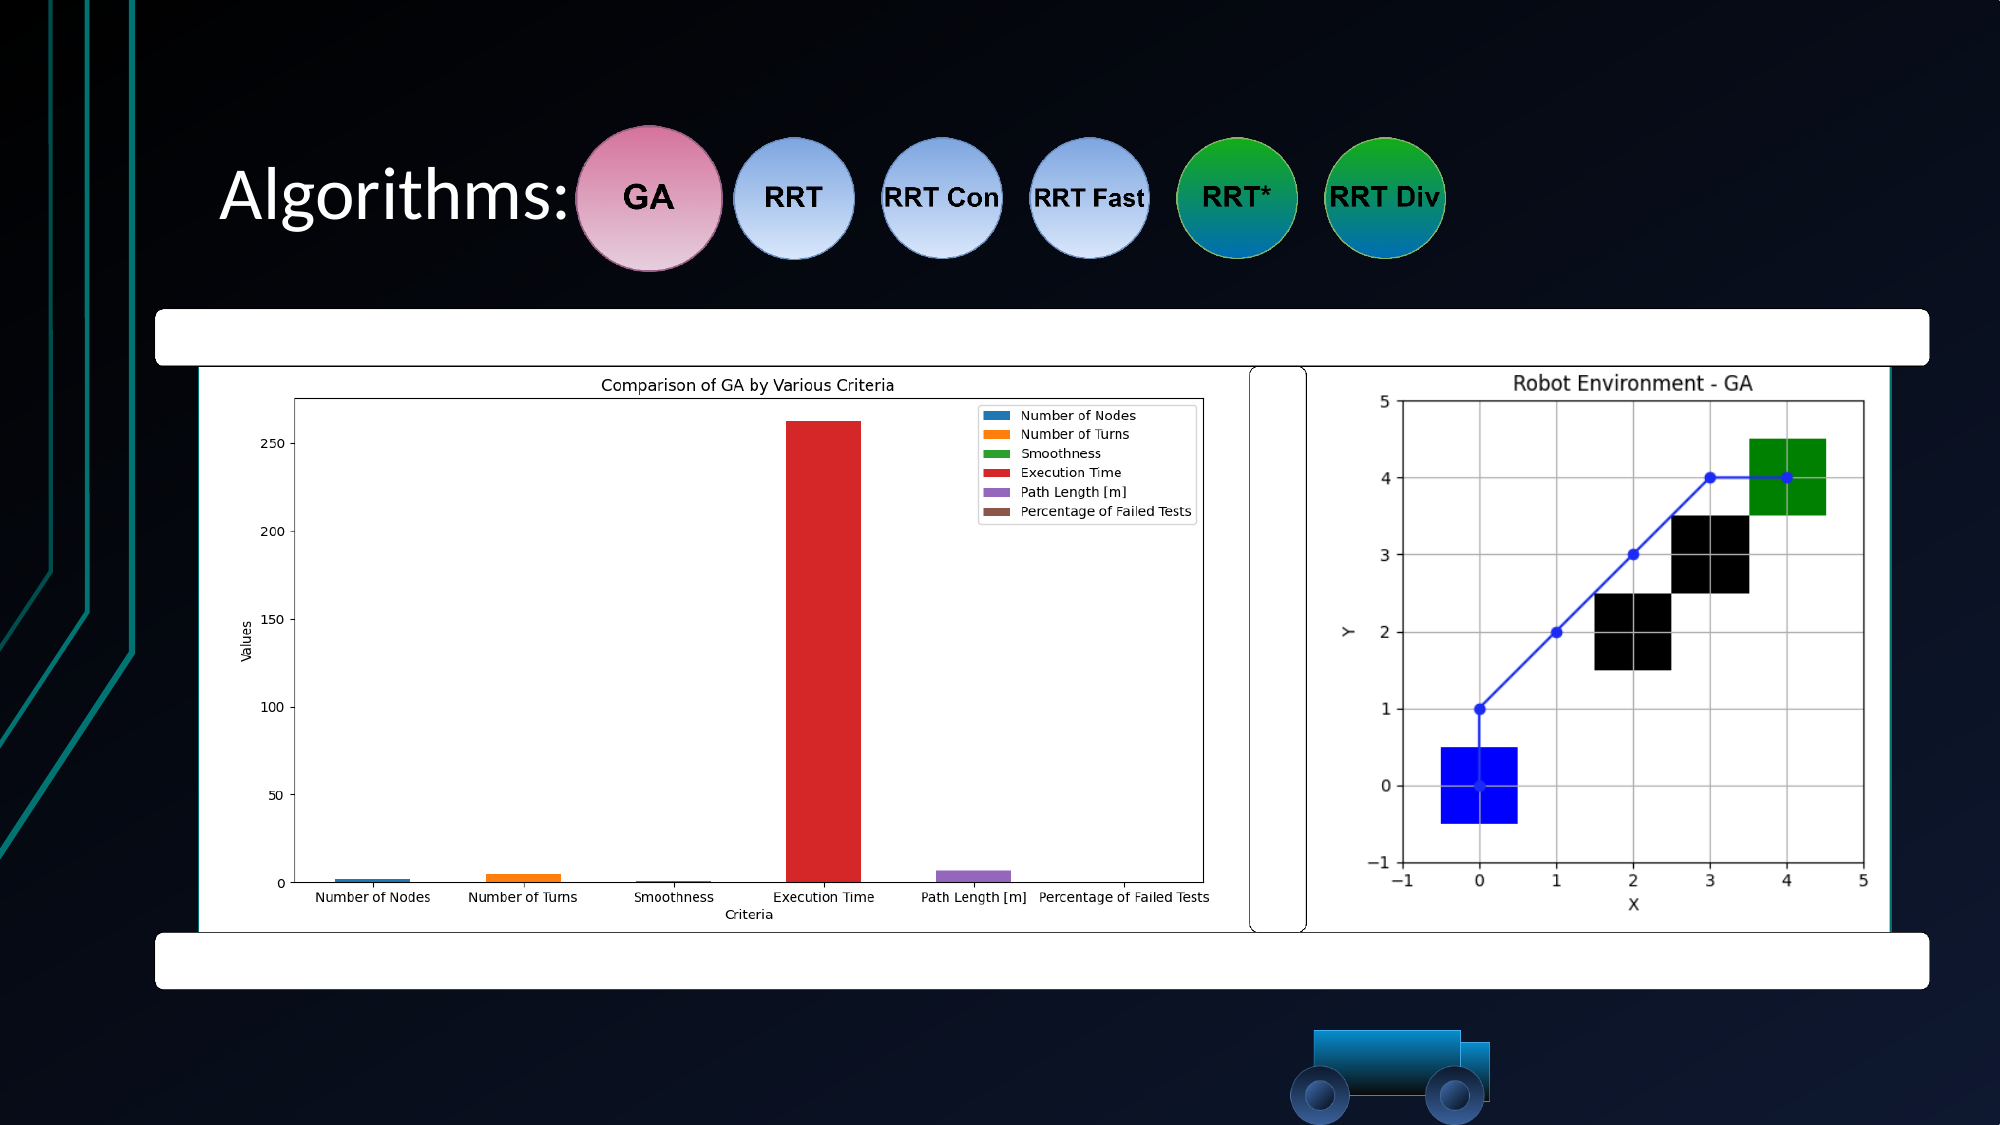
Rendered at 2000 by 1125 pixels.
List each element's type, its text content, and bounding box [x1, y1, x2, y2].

picture [1289, 1030, 1491, 1125]
picture [1323, 137, 1446, 259]
picture [881, 137, 1003, 259]
picture [154, 307, 1930, 991]
picture [733, 137, 856, 260]
title Algorithms: [199, 45, 1900, 246]
picture [1028, 137, 1151, 259]
picture [575, 124, 723, 272]
picture [1176, 137, 1298, 259]
